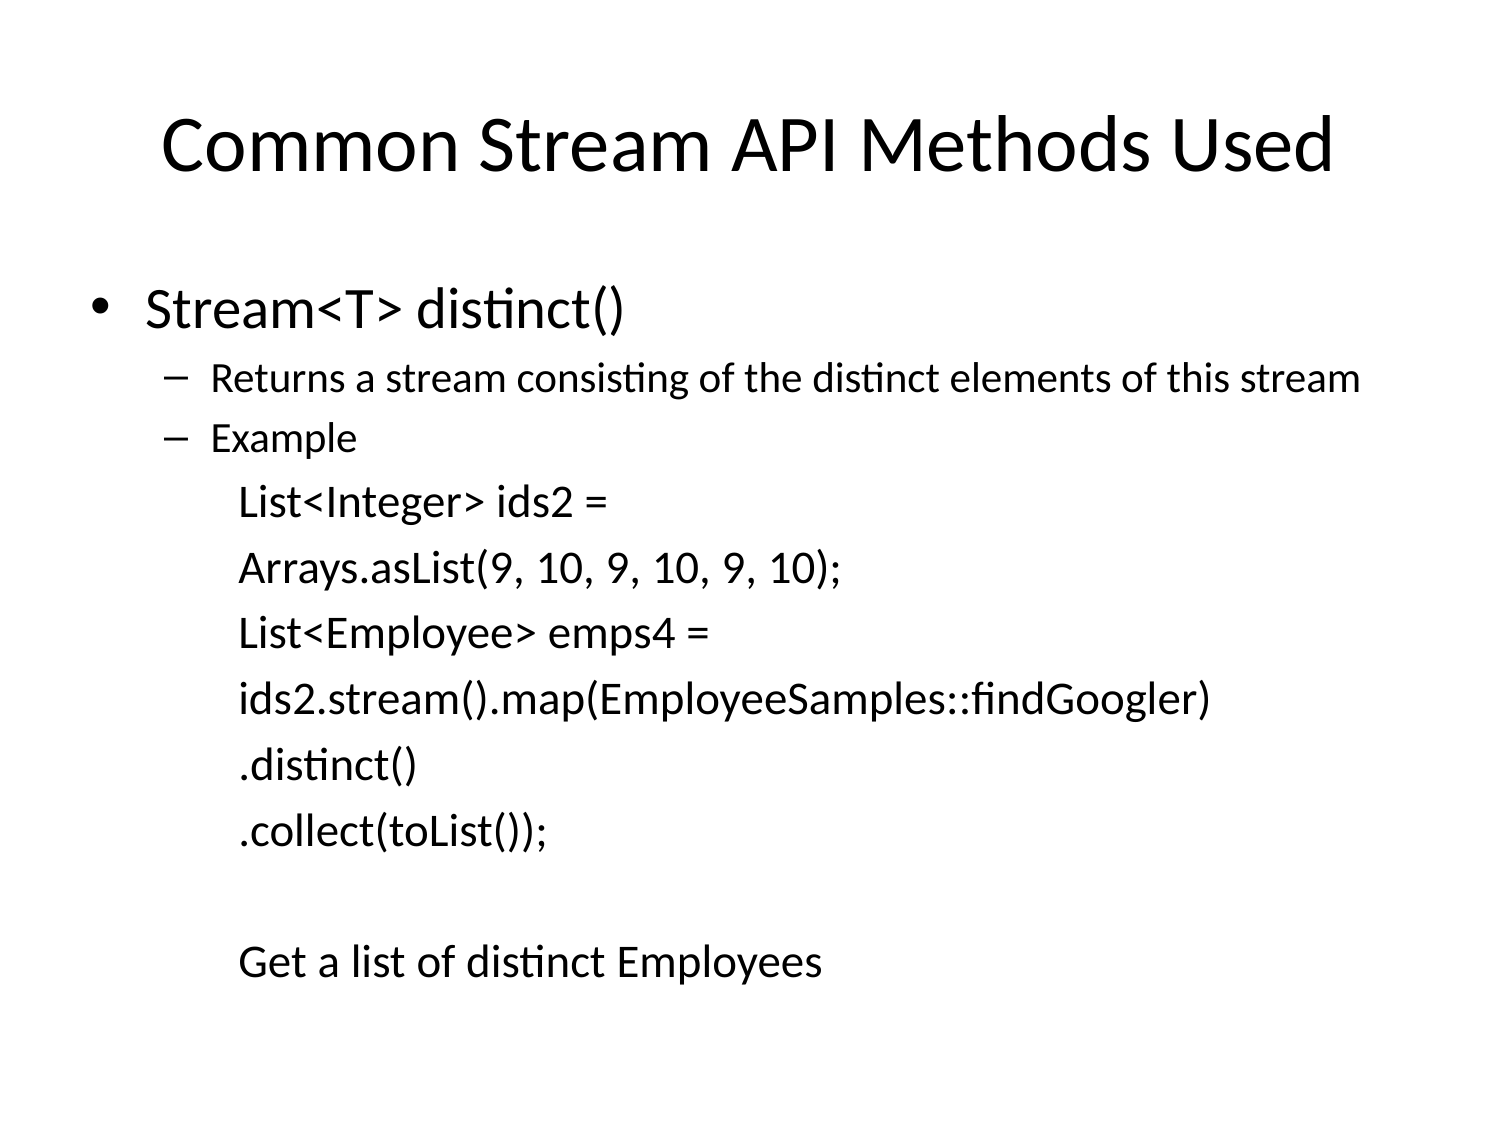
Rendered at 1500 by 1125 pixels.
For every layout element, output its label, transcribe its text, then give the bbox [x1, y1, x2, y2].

list Stream<T> distinct() Returns a stream consisting of the distinct elements of this stream Example List<Integer> ids2 = Arrays.asList(9, 10, 9, 10, 9, 10); List<Employee> emps4 = ids2.stream().map(EmployeeSamples::findGoogler) .distinct() .collect(toList()); Get a list of distinct Employees [75, 262, 1425, 1005]
title Common Stream API Methods Used [75, 45, 1425, 233]
